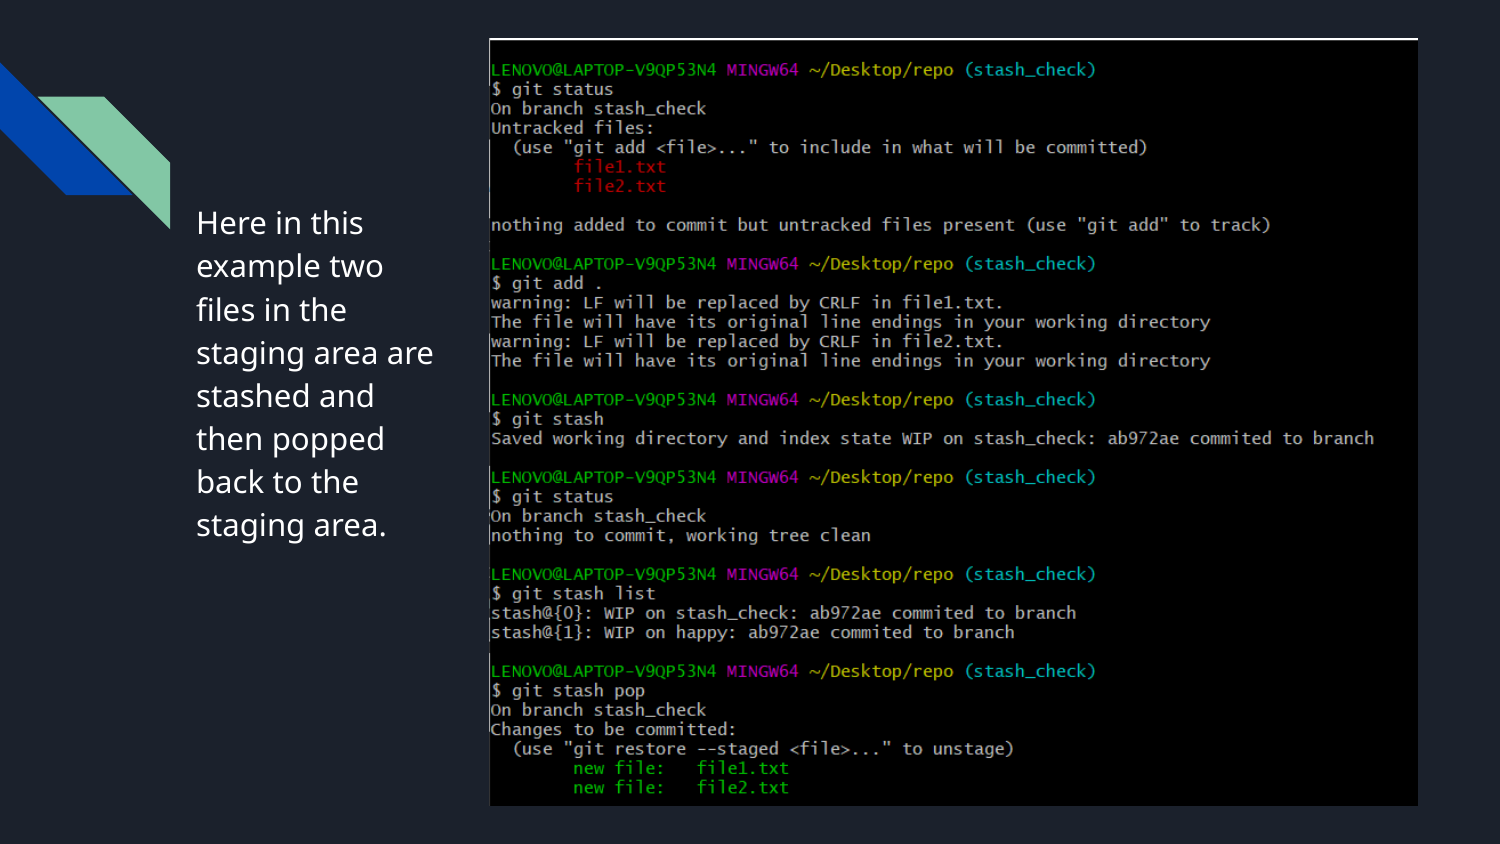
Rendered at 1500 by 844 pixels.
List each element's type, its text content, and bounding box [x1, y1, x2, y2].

picture [489, 38, 1418, 806]
list Here in this example two files in the staging area are stashed and then popped back to the staging area. [181, 183, 459, 661]
